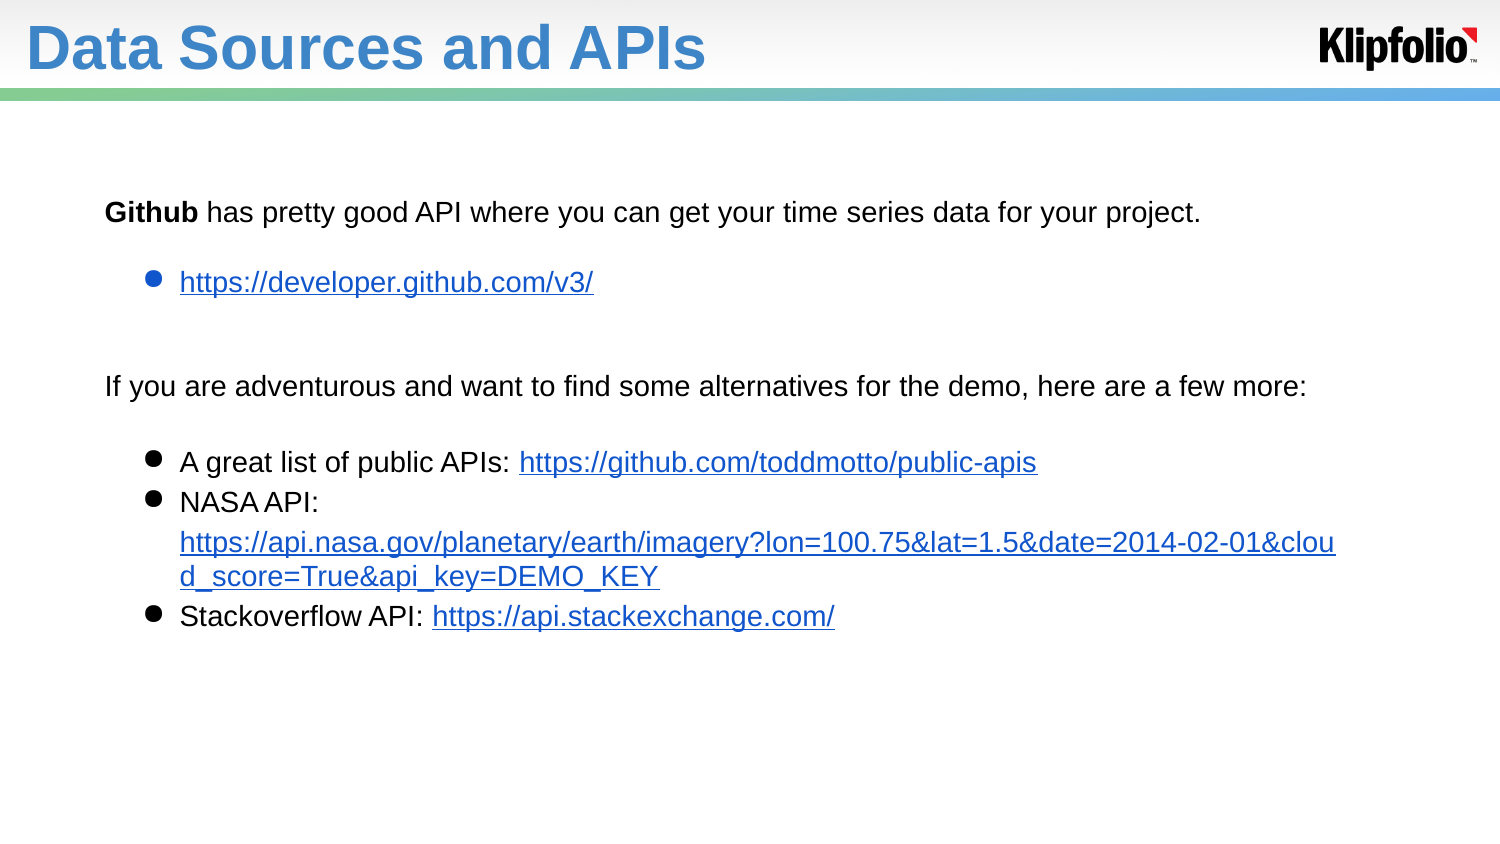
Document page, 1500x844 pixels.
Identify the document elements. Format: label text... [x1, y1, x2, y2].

text_box Github has pretty good API where you can get your time series data for your project. https://developer.github.com/v3/ If you are adventurous and want to find some alternatives for the demo, here are a few more: A great list of public APIs: https://github.com/toddmotto/public-apis NASA API: https://api.nasa.gov/planetary/earth/imagery?lon=100.75&lat=1.5&date=2014-02-01&cloud_score=True&api_key=DEMO_KEY Stackoverflow API: https://api.stackexchange.com/ [89, 177, 1364, 767]
picture [0, 0, 1500, 101]
